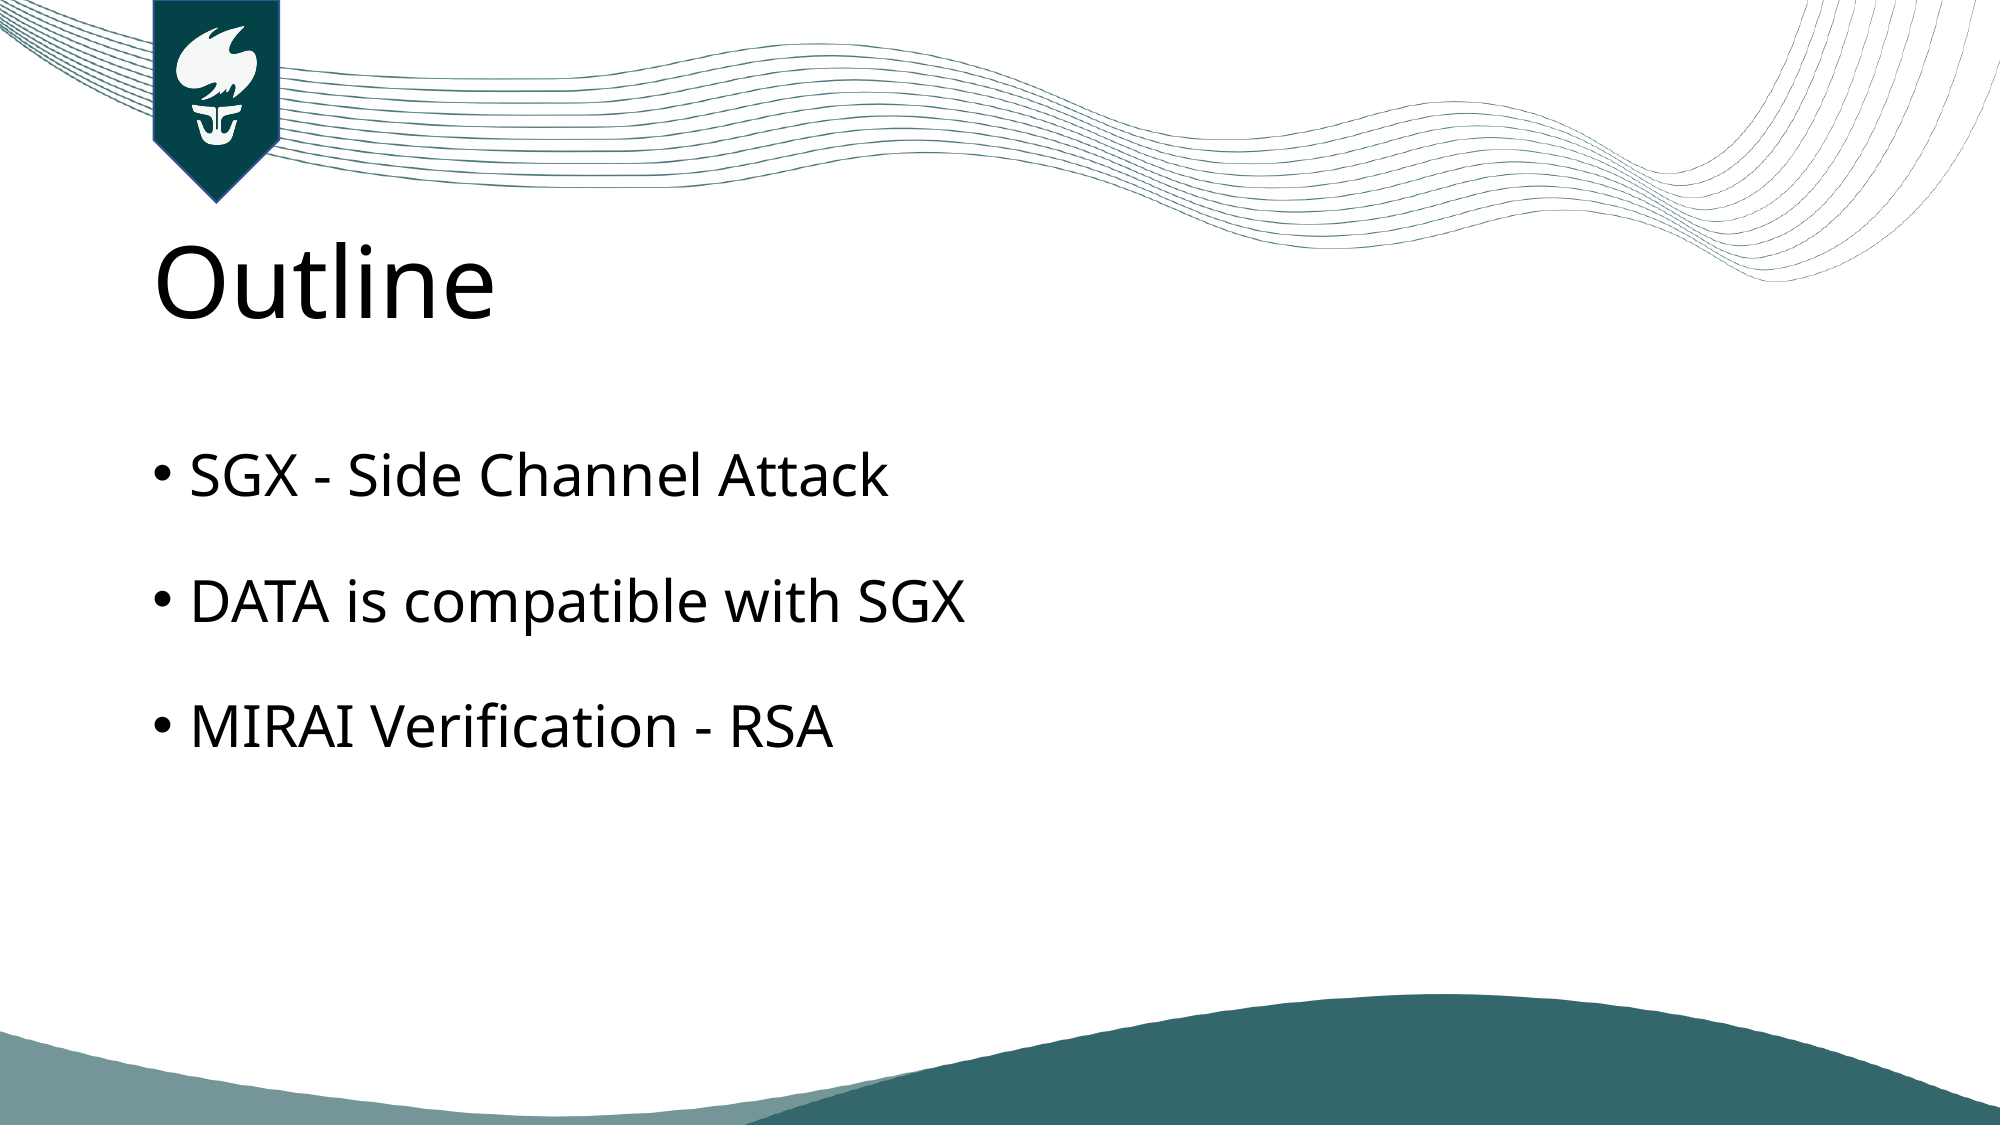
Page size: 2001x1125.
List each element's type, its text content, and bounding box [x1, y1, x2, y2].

picture [0, 994, 2000, 1125]
picture [0, 0, 2000, 282]
list SGX - Side Channel Attack DATA is compatible with SGX MIRAI Verification - RSA [137, 395, 1863, 994]
title Outline [137, 282, 1863, 395]
